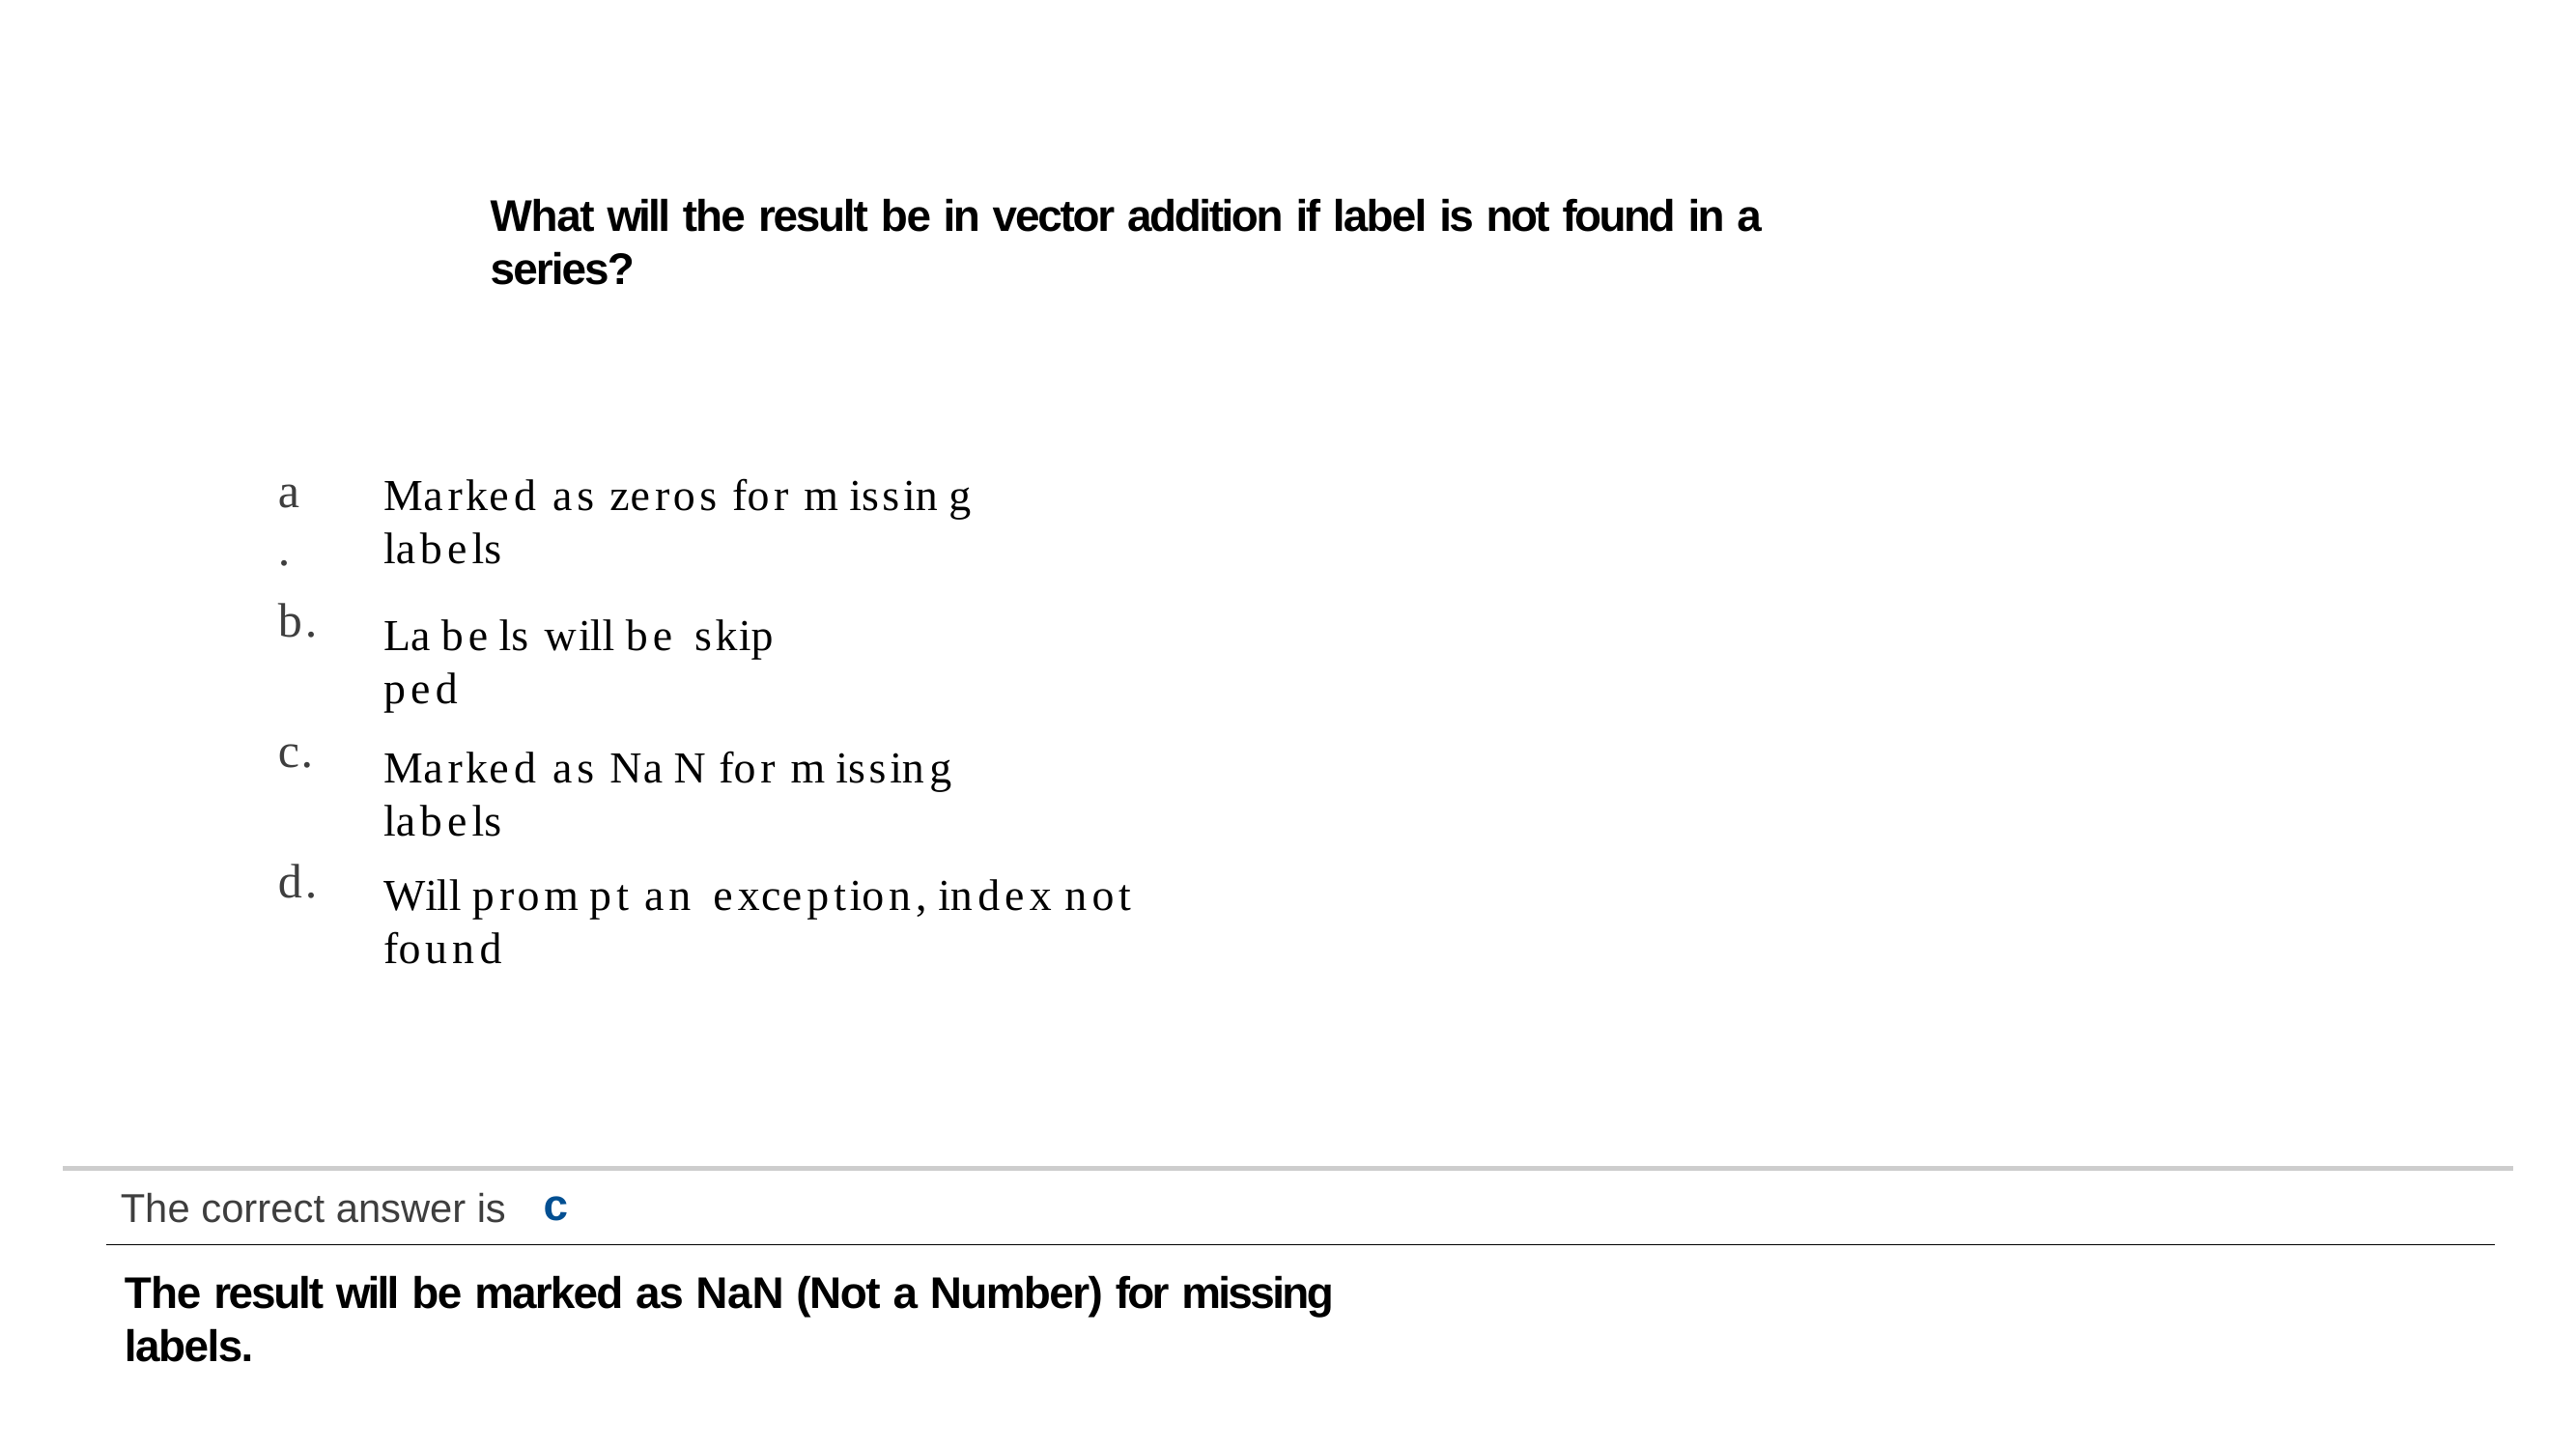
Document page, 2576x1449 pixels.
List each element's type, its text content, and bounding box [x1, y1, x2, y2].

text_box c. [275, 717, 317, 778]
text_box Marked as zeros for m issin g labels [382, 465, 1092, 573]
text_box d. [275, 847, 328, 908]
text_box Marked as Na N for m issing labels [382, 736, 1073, 845]
text_box The result will be marked as NaN (Not a Number) for missing labels. [122, 1262, 1462, 1371]
text_box b. [275, 586, 328, 647]
text_box a . [275, 457, 320, 576]
text_box Will prom pt an exception, index not found [382, 864, 1258, 973]
text_box La be ls will be skip ped [382, 604, 830, 713]
text_box What will the result be in vector addition if label is not found in a series? [488, 185, 1893, 294]
text_box The correct answer is [118, 1179, 508, 1231]
text_box c [541, 1174, 568, 1230]
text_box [63, 1165, 2513, 1171]
